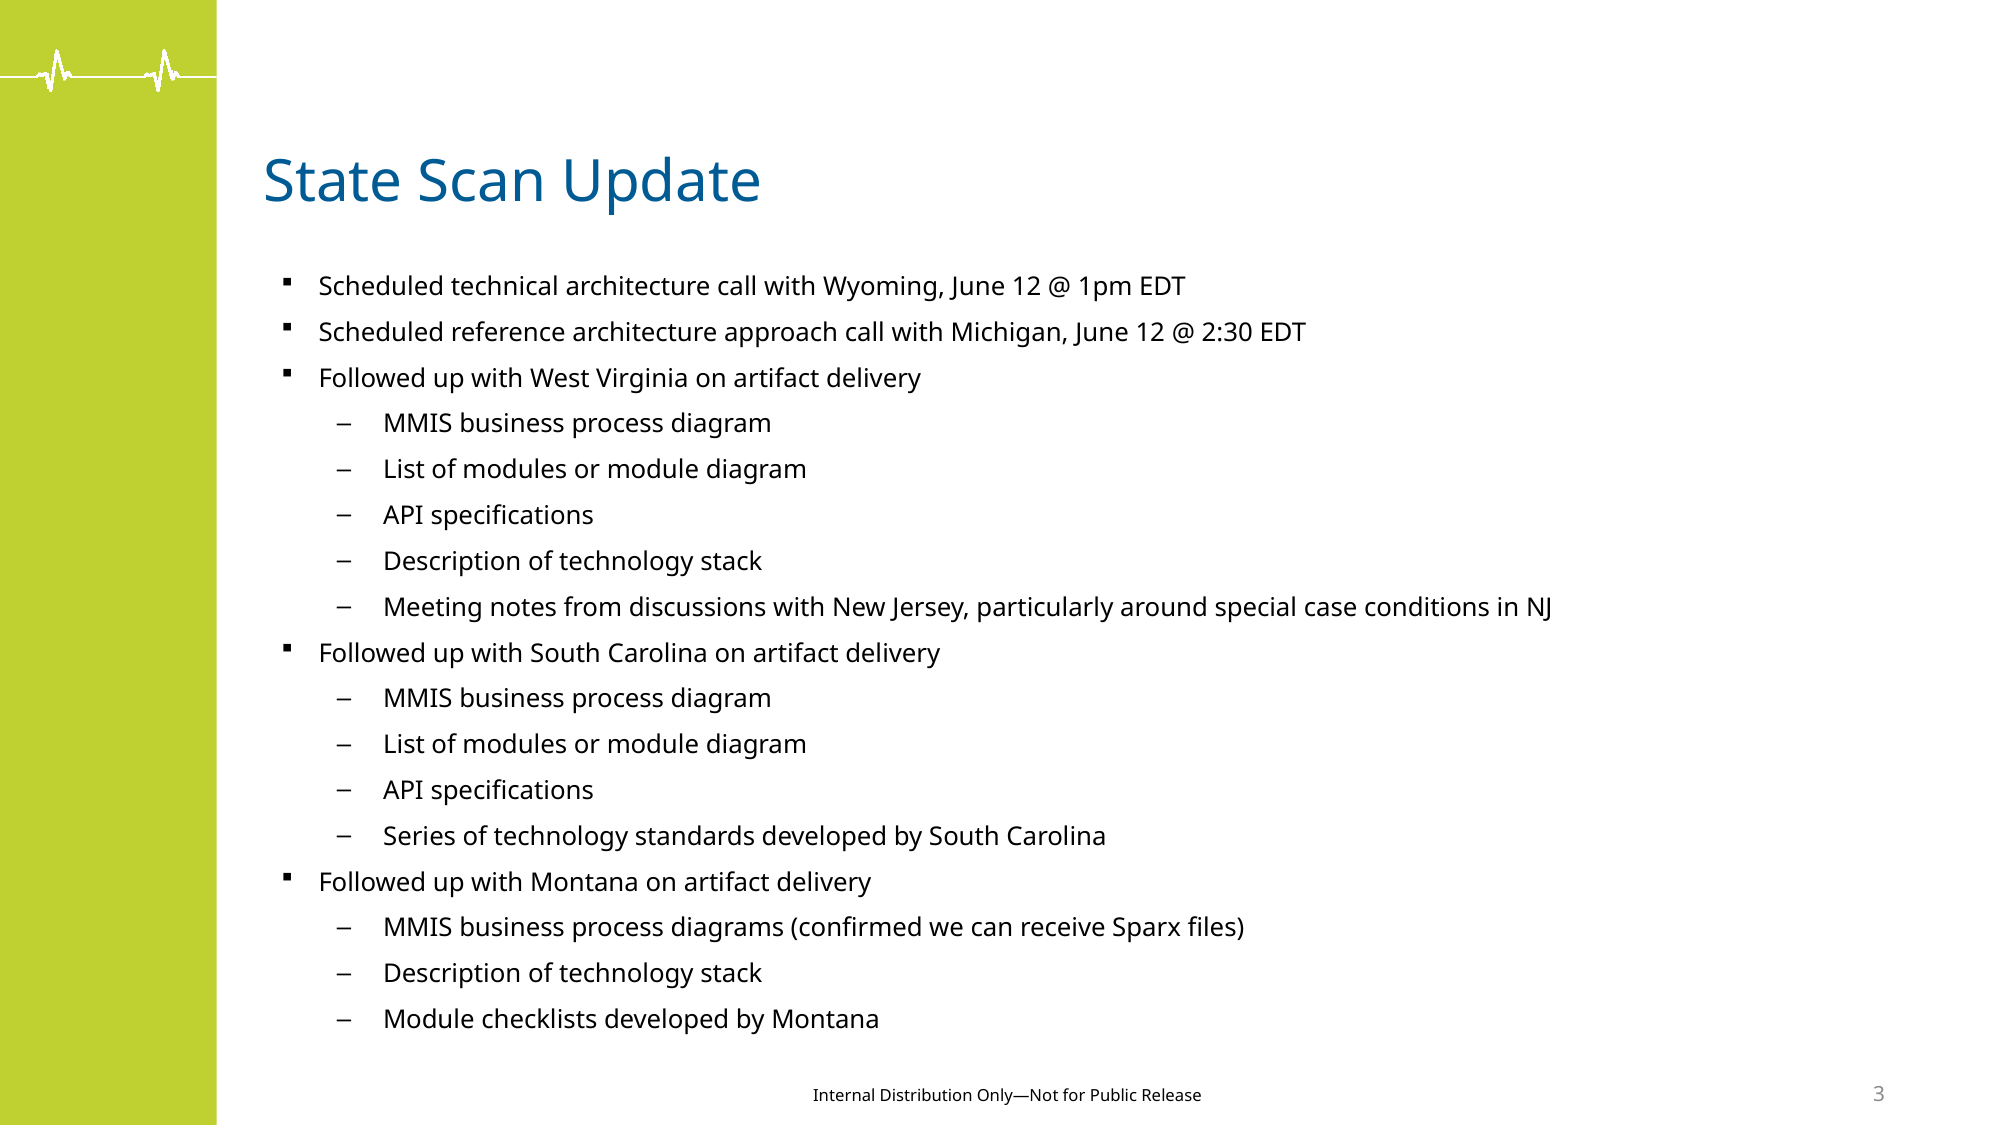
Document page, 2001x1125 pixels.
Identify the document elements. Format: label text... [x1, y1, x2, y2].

slide_number 3 [1500, 1065, 1900, 1125]
picture [0, 9, 217, 125]
title State Scan Update [248, 119, 1882, 236]
list Scheduled technical architecture call with Wyoming, June 12 @ 1pm EDT Scheduled reference architecture approach call with Michigan, June 12 @ 2:30 EDT Followed up with West Virginia on artifact delivery MMIS business process diagram List of modules or module diagram API specifications Description of technology stack Meeting notes from discussions with New Jersey, particularly around special case conditions in NJ Followed up with South Carolina on artifact delivery MMIS business process diagram List of modules or module diagram API specifications Series of technology standards developed by South Carolina Followed up with Montana on artifact delivery MMIS business process diagrams (confirmed we can receive Sparx files) Description of technology stack Module checklists developed by Montana [248, 255, 1900, 1050]
